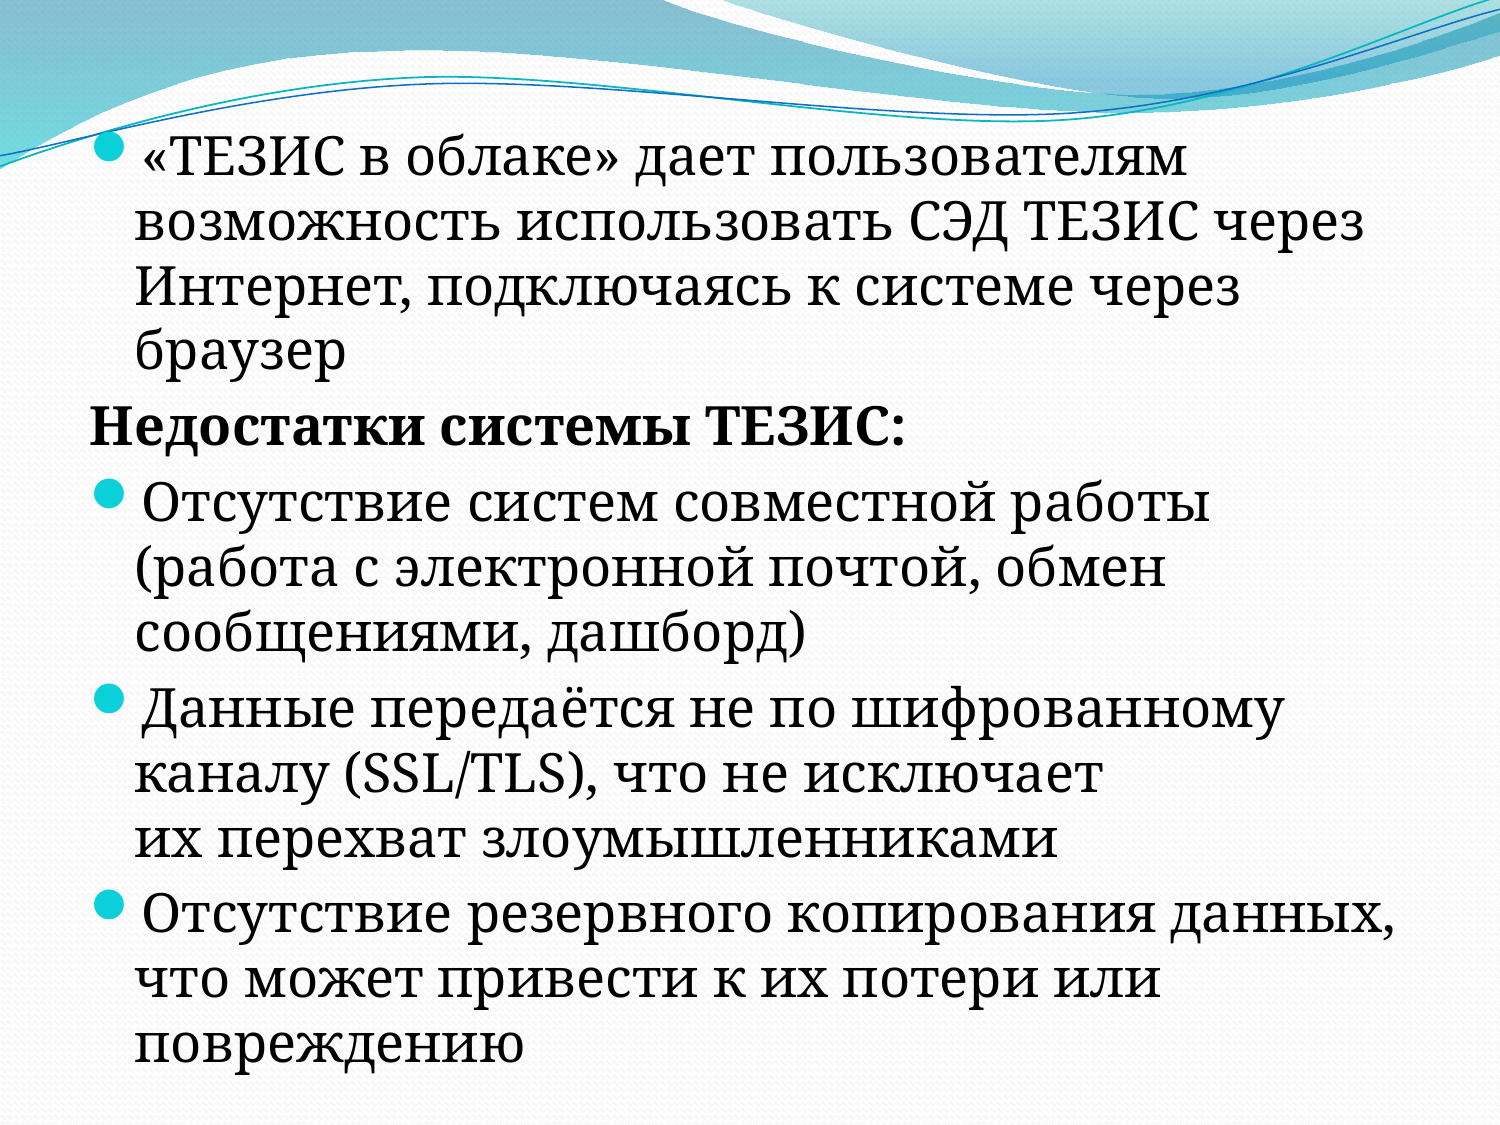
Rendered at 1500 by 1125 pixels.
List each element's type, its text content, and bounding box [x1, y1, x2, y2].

list «ТЕЗИС в облаке» дает пользователям возможность использовать СЭД ТЕЗИС через Интернет, подключаясь к системе через браузер Недостатки системы ТЕЗИС: Отсутствие систем совместной работы (работа с электронной почтой, обмен сообщениями, дашборд) Данные передаётся не по шифрованному каналу (SSL/TLS), что не исключает их перехват злоумышленниками Отсутствие резервного копирования данных, что может привести к их потери или повреждению [75, 113, 1425, 1038]
